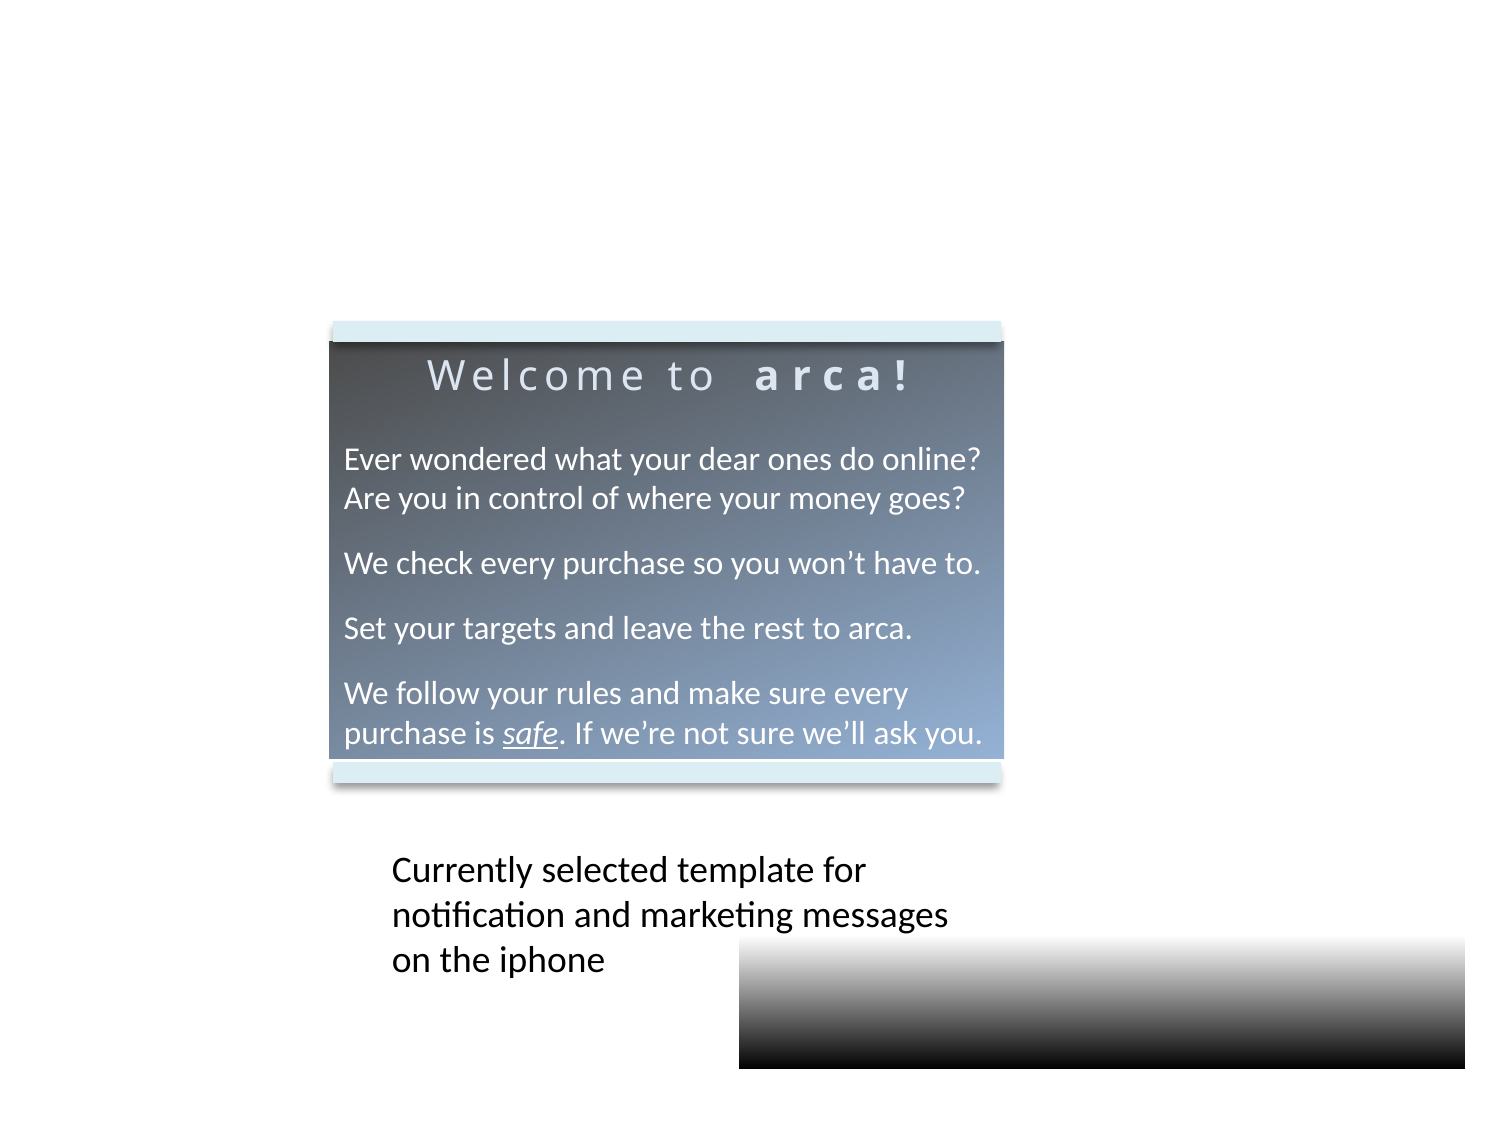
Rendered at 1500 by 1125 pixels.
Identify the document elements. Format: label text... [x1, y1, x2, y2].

text_box Welcome to arca! Ever wondered what your dear ones do online? Are you in control of where your money goes? We check every purchase so you won’t have to. Set your targets and leave the rest to arca. We follow your rules and make sure every purchase is safe. If we’re not sure we’ll ask you. [329, 344, 1005, 759]
text_box Currently selected template for notification and marketing messages on the iphone [377, 837, 971, 988]
picture [739, 935, 1465, 1069]
